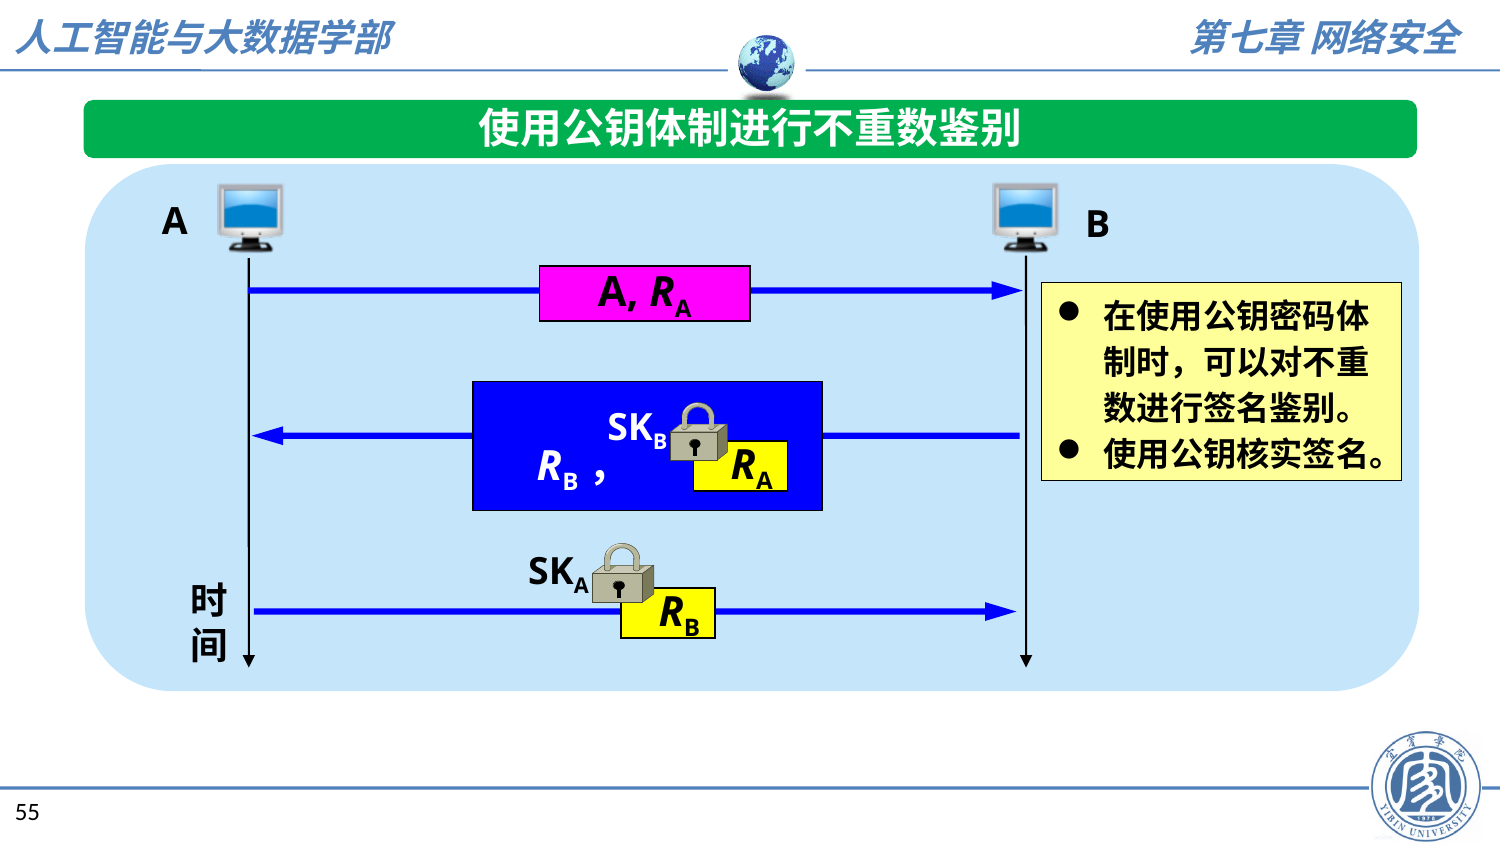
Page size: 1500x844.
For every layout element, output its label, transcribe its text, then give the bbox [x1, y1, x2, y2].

text_box [1019, 328, 1033, 668]
text_box A [147, 189, 195, 249]
slide_number 55 [0, 787, 350, 833]
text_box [253, 539, 1017, 639]
text_box B [1070, 192, 1118, 253]
picture [214, 180, 288, 254]
picture [989, 180, 1063, 254]
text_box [251, 381, 1020, 511]
text_box [243, 641, 256, 668]
text_box 在使用公钥密码体制时，可以对不重数进行签名鉴别。 使用公钥核实签名。 [1041, 282, 1402, 481]
text_box 使用公钥体制进行不重数鉴别 [464, 94, 1037, 160]
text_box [247, 265, 1024, 322]
text_box [1037, 99, 1418, 159]
text_box [82, 161, 1422, 694]
text_box [83, 99, 464, 159]
picture [736, 33, 796, 94]
text_box 时间 [150, 569, 243, 675]
